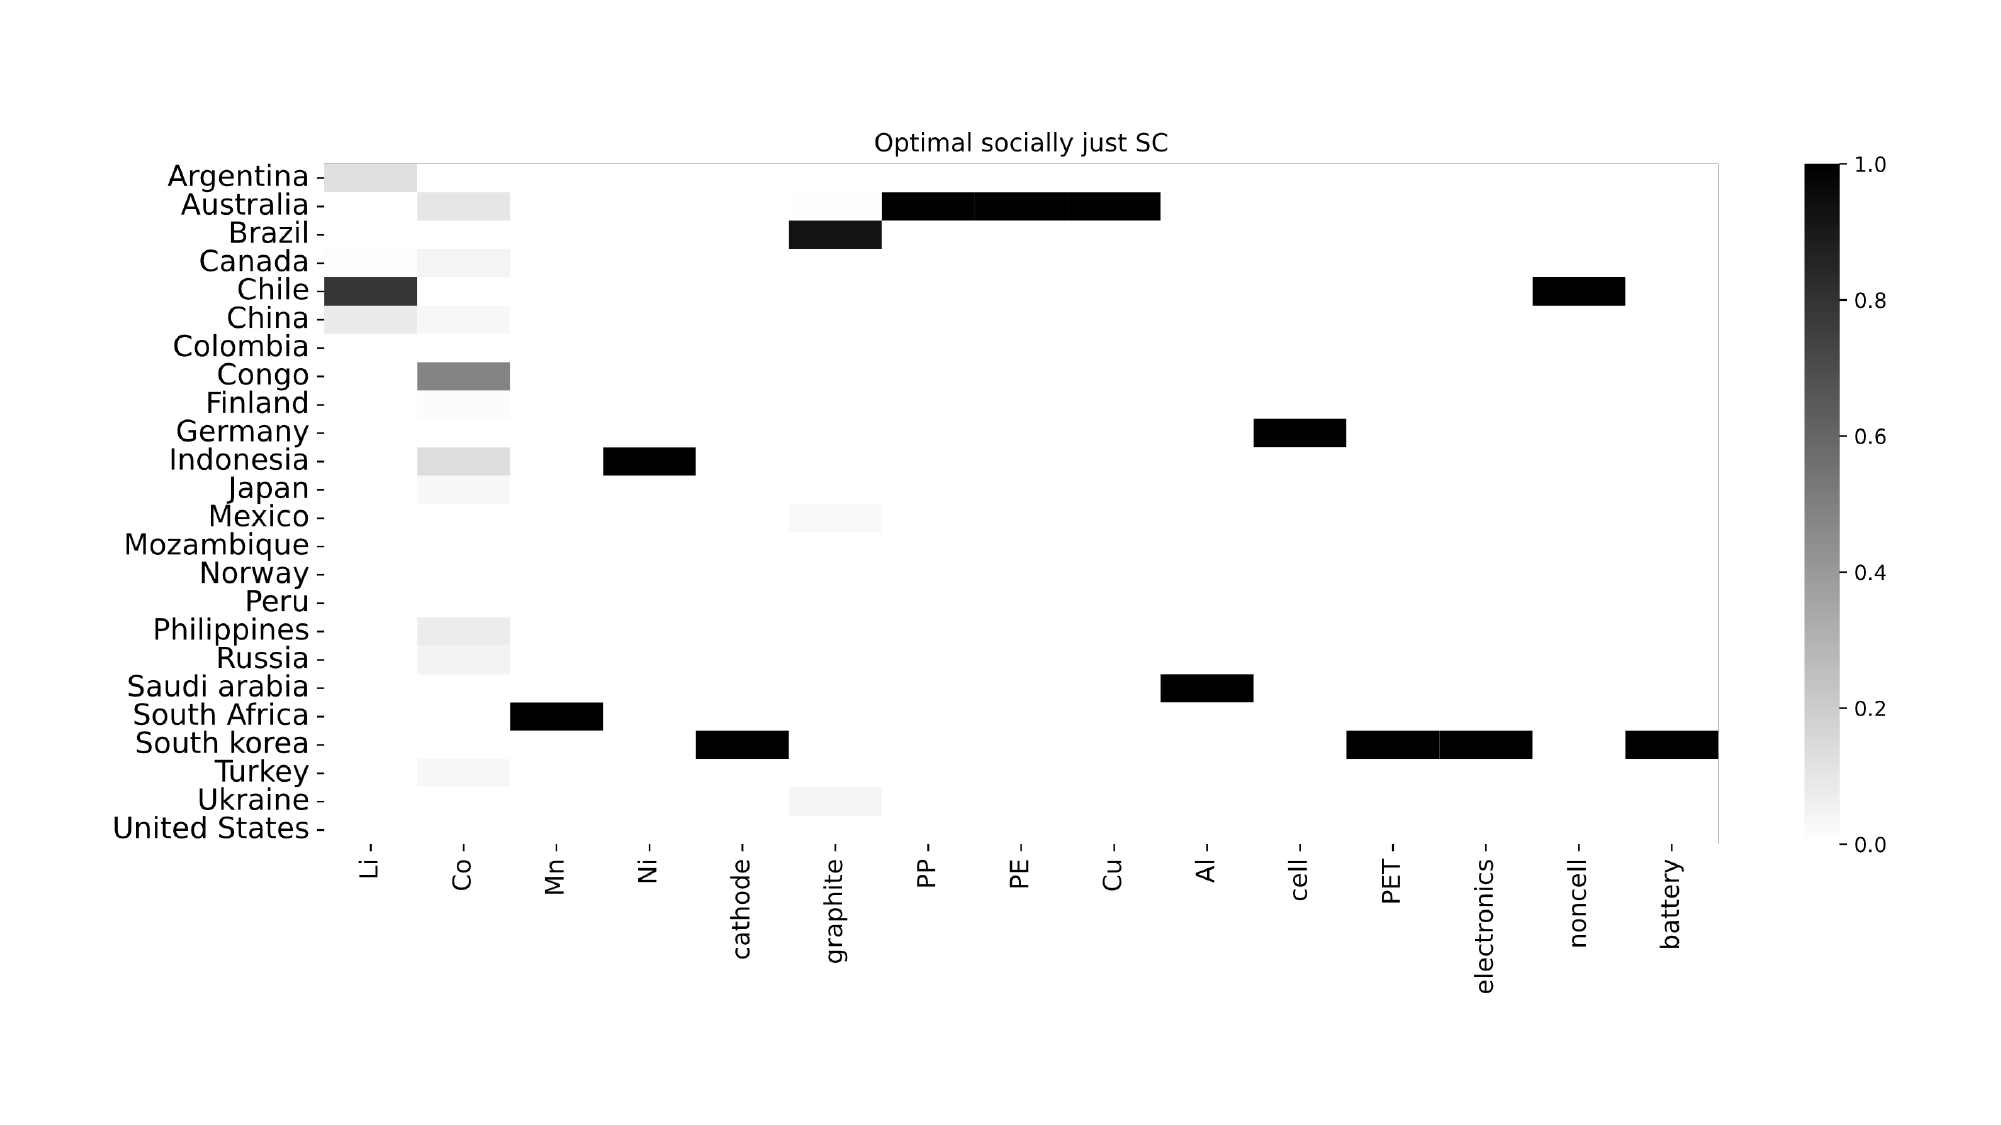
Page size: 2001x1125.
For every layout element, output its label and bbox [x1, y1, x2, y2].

picture [113, 132, 1886, 993]
